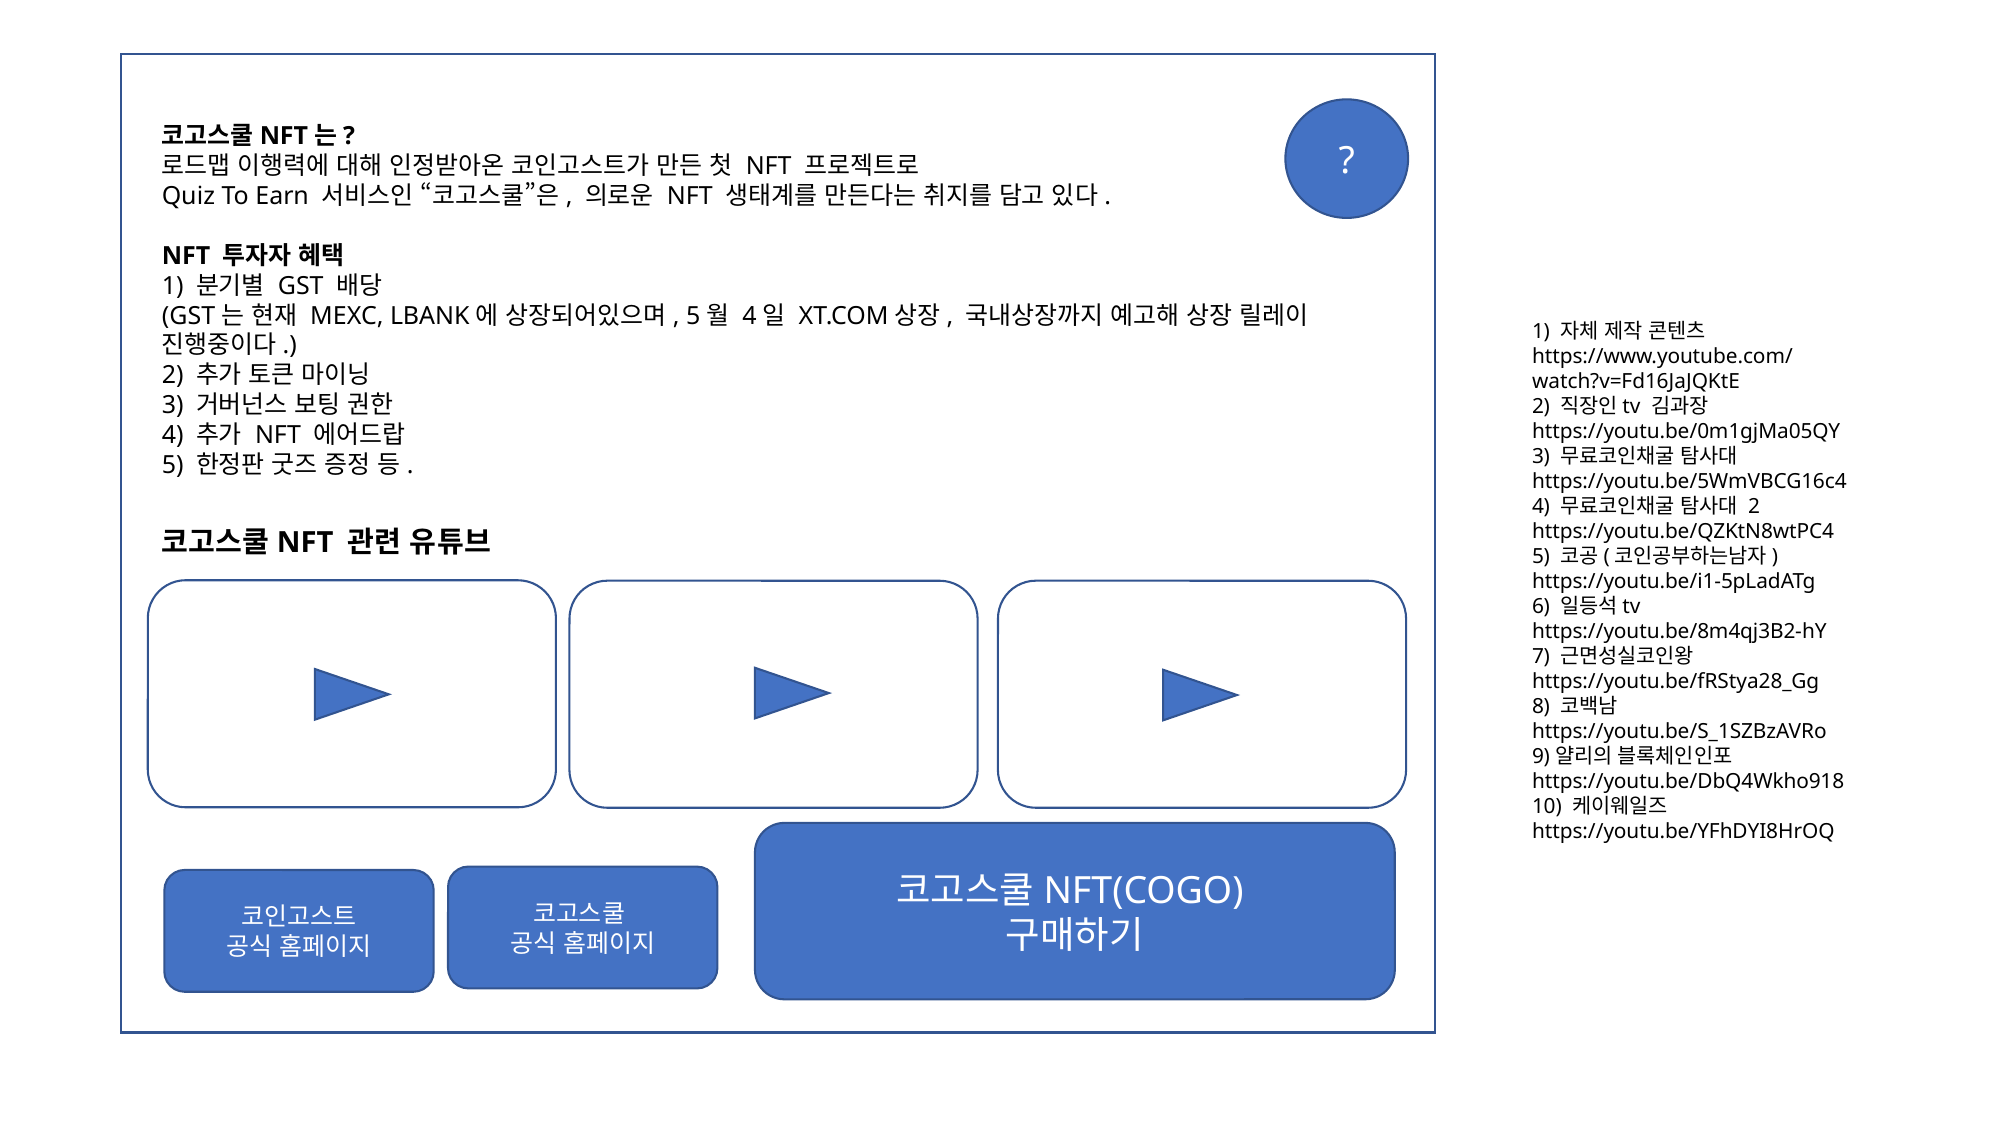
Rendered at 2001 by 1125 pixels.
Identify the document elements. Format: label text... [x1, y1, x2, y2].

text_box 코고스쿨NFT(COGO) 구매하기 [753, 821, 1396, 1001]
text_box 1) 자체 제작 콘텐츠 https://www.youtube.com/watch?v=Fd16JaJQKtE 2) 직장인tv 김과장 https://youtu.be/0m1gjMa05QY 3) 무료코인채굴 탐사대 https://youtu.be/5WmVBCG16c4 4) 무료코인채굴 탐사대 2 https://youtu.be/QZKtN8wtPC4 5) 코공(코인공부하는남자) https://youtu.be/i1-5pLadATg 6) 일등석tv https://youtu.be/8m4qj3B2-hY 7) 근면성실코인왕 https://youtu.be/fRStya28_Gg 8) 코백남 https://youtu.be/S_1SZBzAVRo 9)얄리의 블록체인인포 https://youtu.be/DbQ4Wkho918 10) 케이웨일즈 https://youtu.be/YFhDYI8HrOQ [1517, 310, 1873, 850]
text_box 코인고스트 공식 홈페이지 [163, 868, 435, 993]
text_box [996, 579, 1408, 809]
text_box [568, 579, 979, 809]
title [1436, 184, 1750, 576]
text_box 코고스쿨 공식 홈페이지 [446, 865, 719, 990]
text_box 코고스쿨NFT는? 로드맵 이행력에 대해 인정받아온 코인고스트가 만든 첫 NFT 프로젝트로 Quiz To Earn 서비스인 “코고스쿨”은, 의로운 NFT 생태계를 만든다는 취지를 담고 있다. NFT 투자자 혜택 1) 분기별 GST 배당 (GST는 현재 MEXC, LBANK에 상장되어있으며, 5월 4일 XT.COM상장, 국내상장까지 예고해 상장 릴레이 진행중이다.) 2) 추가 토큰 마이닝 3) 거버넌스 보팅 권한 4) 추가 NFT 에어드랍 5) 한정판 굿즈 증정 등. 코고스쿨NFT 관련 유튜브 [147, 112, 1409, 612]
text_box [146, 579, 557, 809]
text_box ? [1284, 98, 1410, 219]
text_box [120, 53, 1436, 1034]
text_box [753, 666, 833, 720]
text_box [1162, 668, 1241, 722]
subtitle [1436, 590, 1750, 863]
text_box [313, 667, 393, 722]
